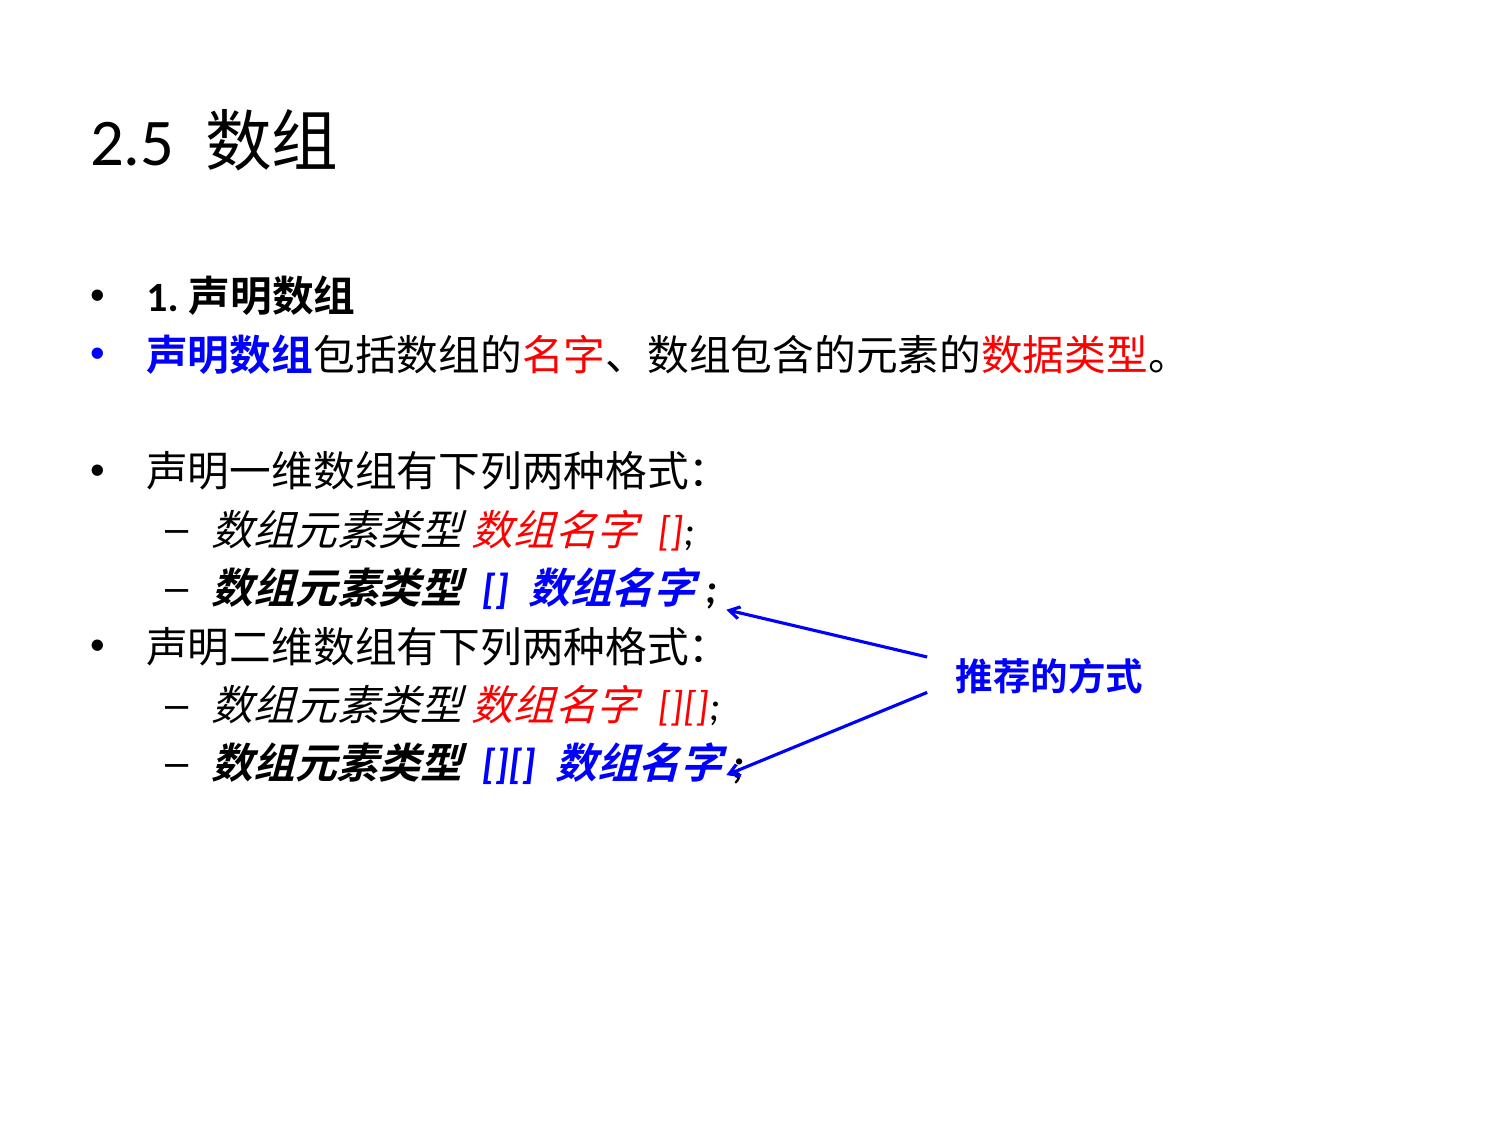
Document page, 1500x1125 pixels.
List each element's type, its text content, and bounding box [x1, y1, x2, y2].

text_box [726, 692, 928, 776]
text_box 推荐的方式 [940, 645, 1159, 705]
title 2.5 数组 [75, 45, 1425, 233]
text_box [726, 609, 928, 658]
list 1.声明数组 声明数组包括数组的名字、数组包含的元素的数据类型。 声明一维数组有下列两种格式： 数组元素类型 数组名字 []; 数组元素类型 [] 数组名字; 声明二维数组有下列两种格式： 数组元素类型 数组名字 [][]; 数组元素类型 [][] 数组名字; [75, 262, 1425, 1005]
